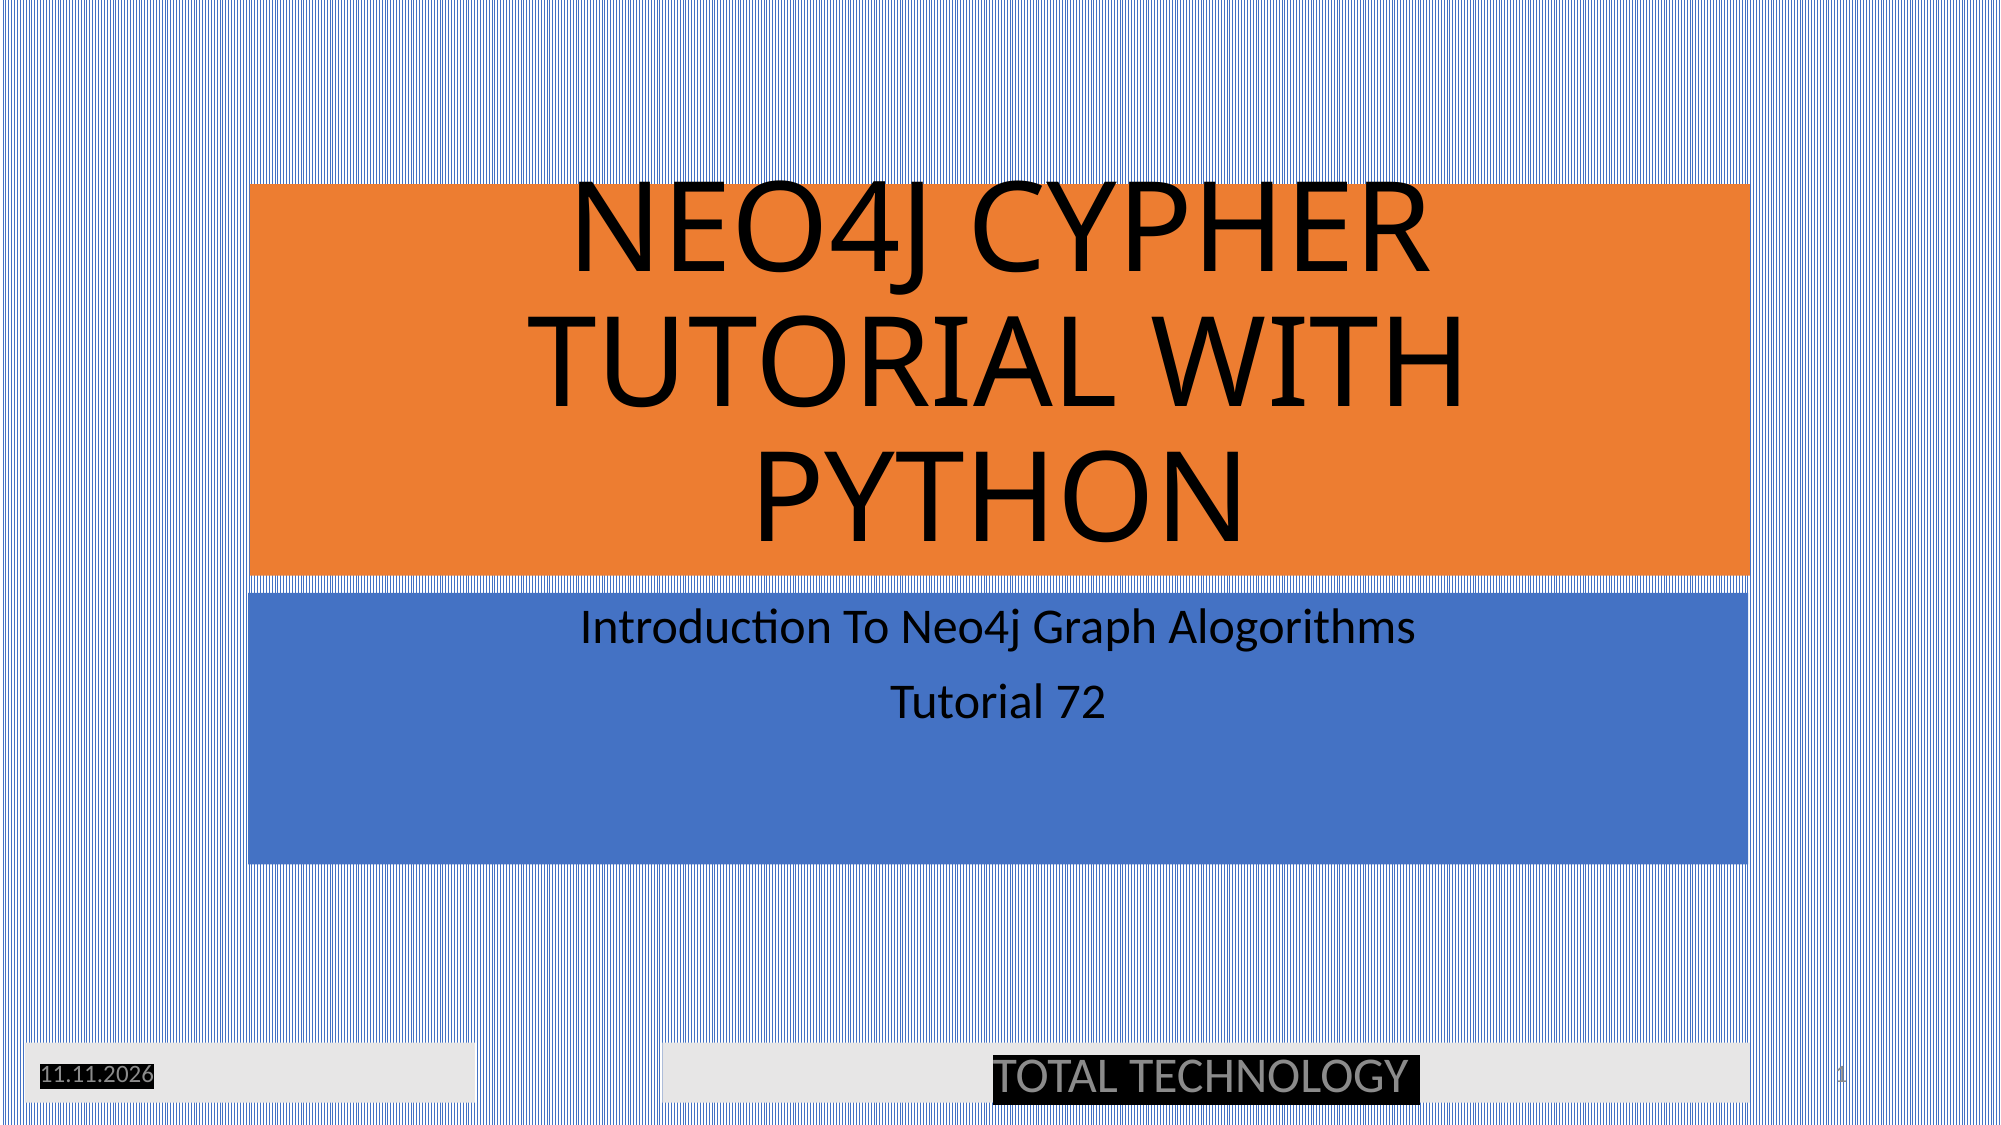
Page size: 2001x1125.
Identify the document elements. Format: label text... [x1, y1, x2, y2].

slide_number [24, 1042, 475, 1103]
subtitle Introduction To Neo4j Graph Alogorithms Tutorial 72 [248, 592, 1749, 865]
footer TOTAL TECHNOLOGY [662, 1042, 1412, 1103]
title NEO4J CYPHER TUTORIAL WITH PYTHON [249, 184, 1750, 576]
slide_number 1 [1412, 1042, 1863, 1103]
